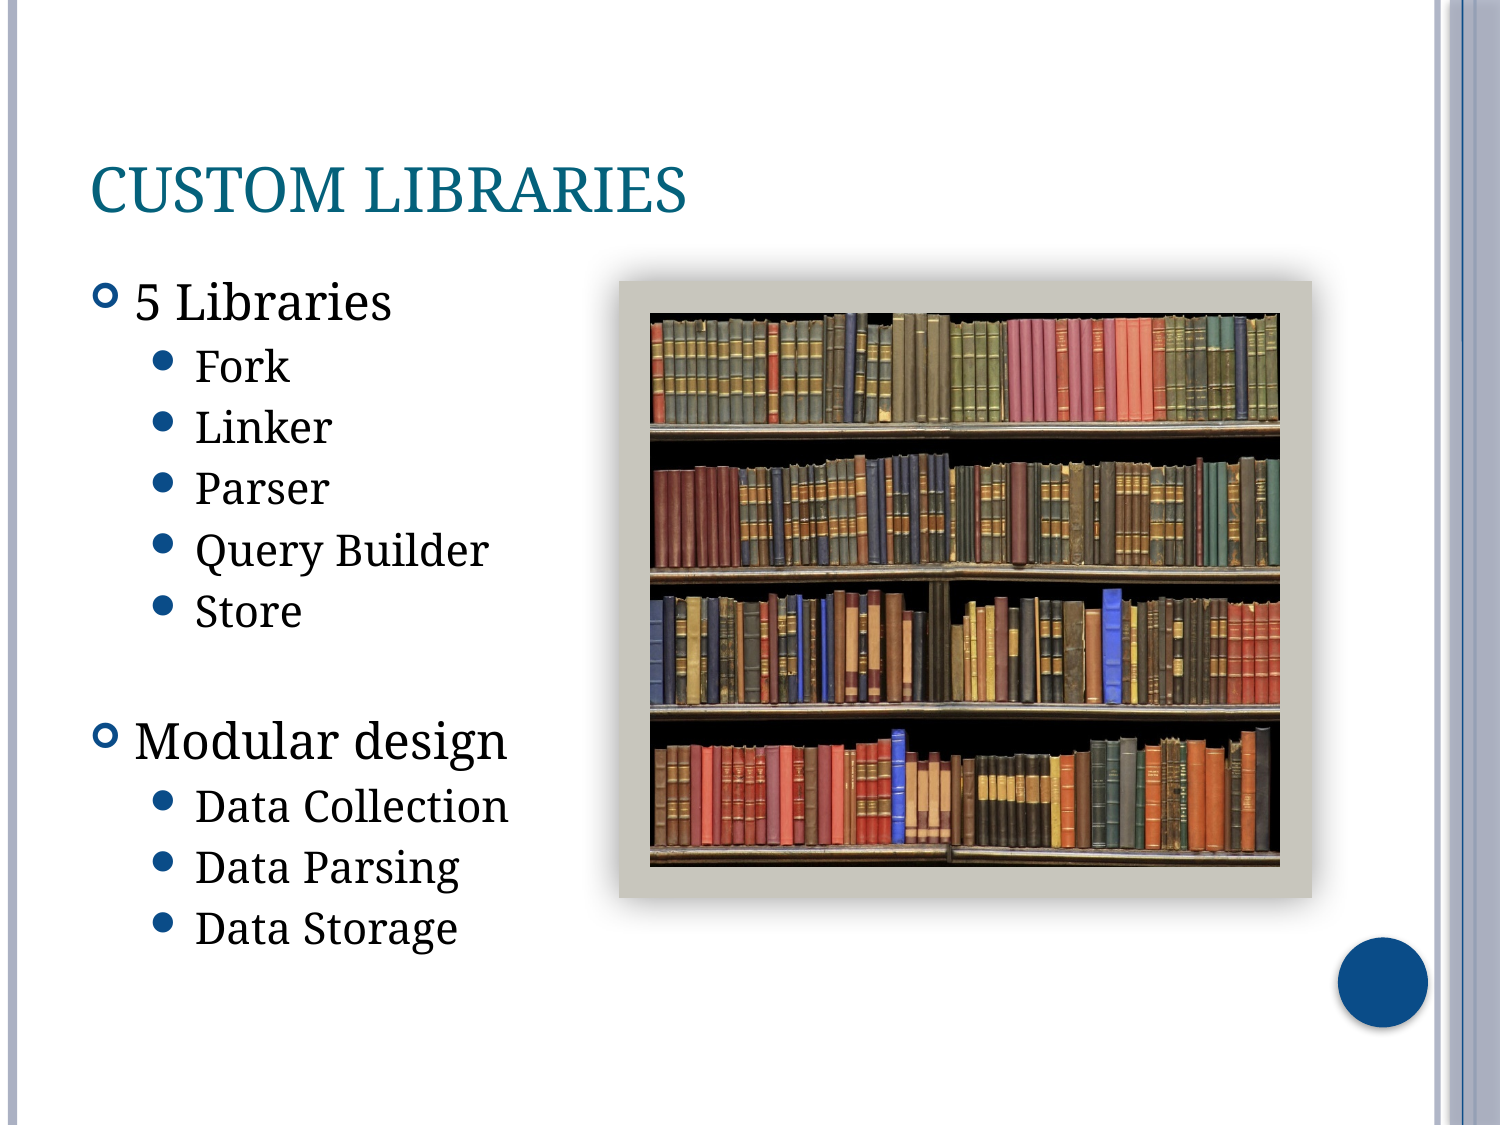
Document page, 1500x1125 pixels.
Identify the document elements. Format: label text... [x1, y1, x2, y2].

picture [649, 311, 1281, 868]
title Custom Libraries [75, 45, 1300, 233]
list 5 Libraries Fork Linker Parser Query Builder Store Modular design Data Collection Data Parsing Data Storage [75, 262, 1300, 1062]
